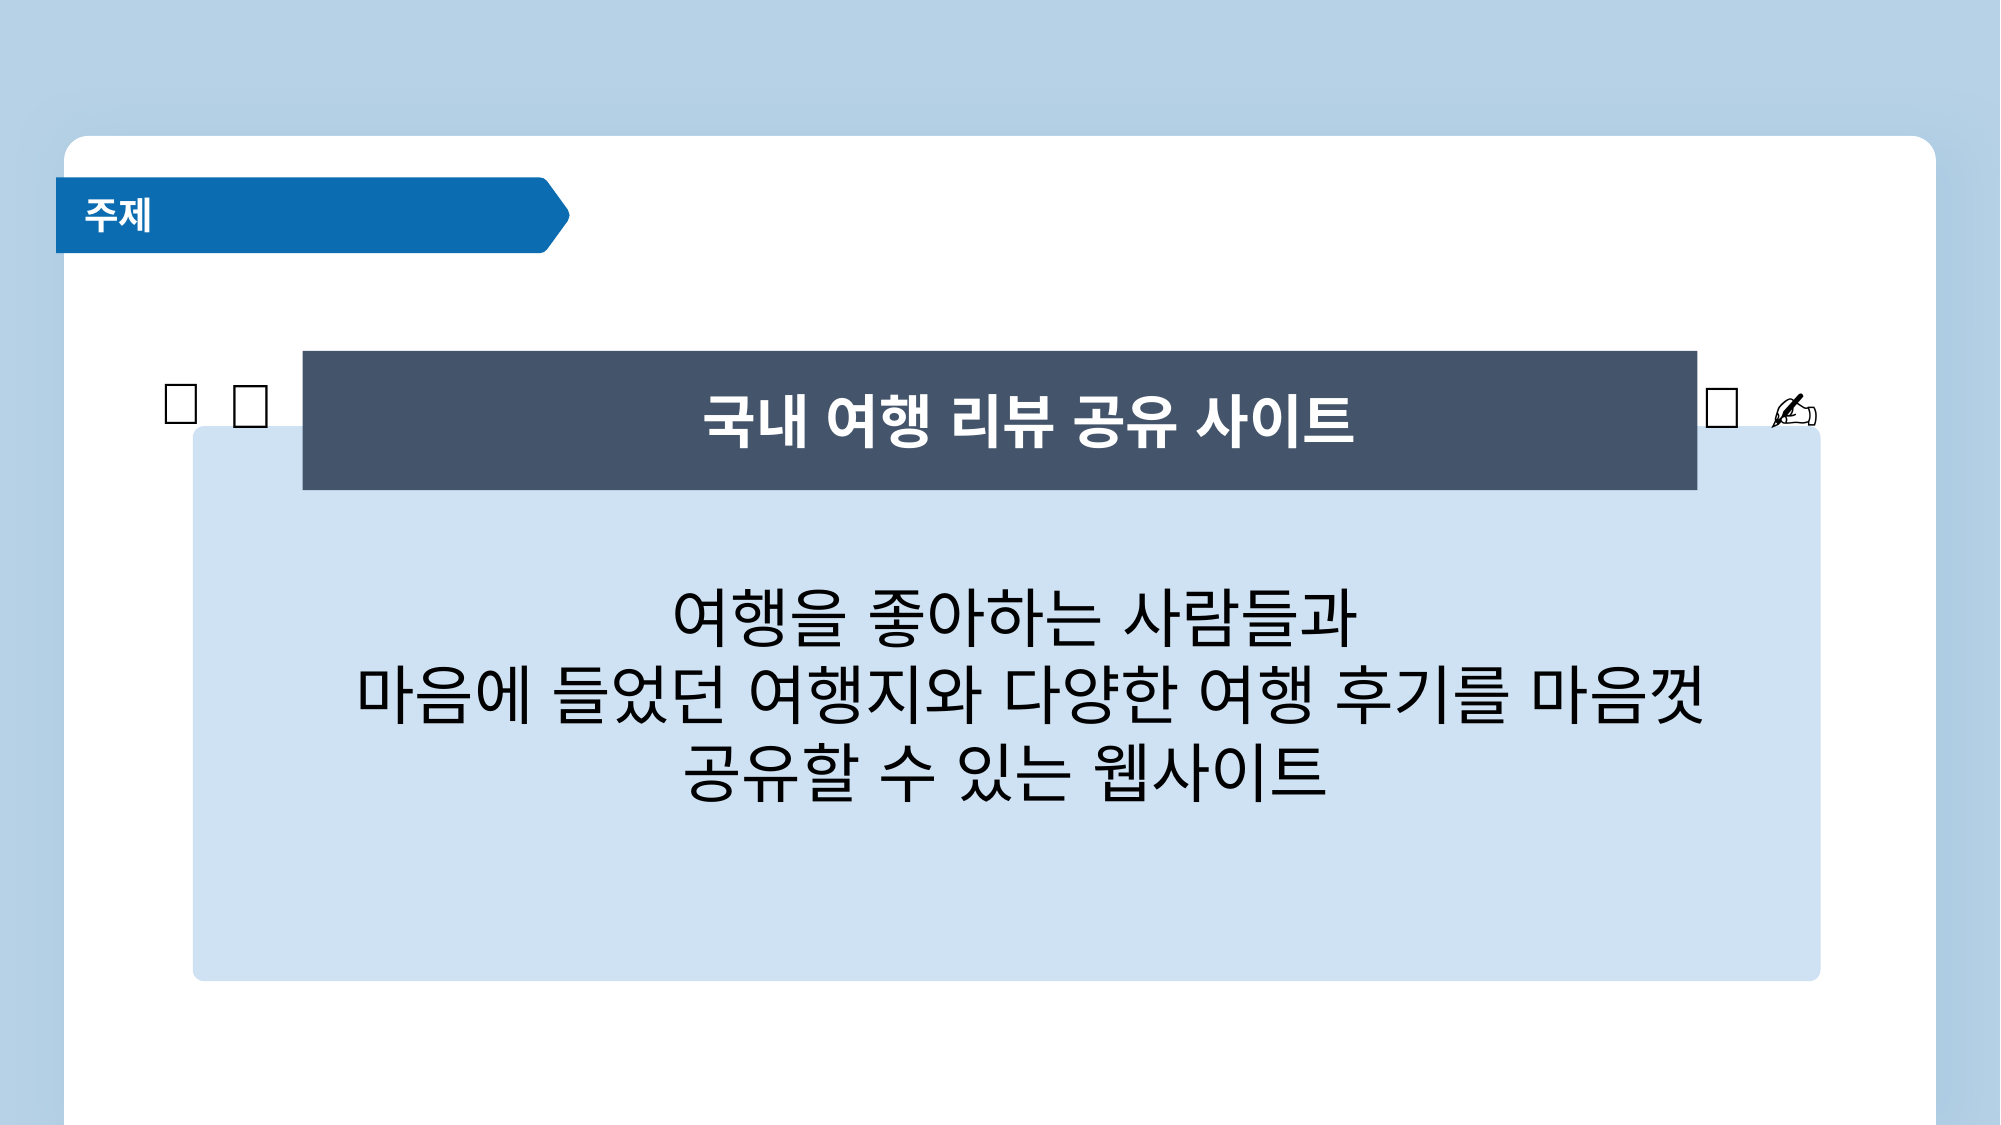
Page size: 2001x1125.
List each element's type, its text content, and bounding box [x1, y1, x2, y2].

text_box 주제 [84, 192, 476, 238]
text_box [192, 427, 1821, 982]
text_box 여행을 좋아하는 사람들과 마음에 들었던 여행지와 다양한 여행 후기를 마음껏 공유할 수 있는 웹사이트 [274, 562, 1756, 819]
text_box 🚗 [235, 350, 347, 427]
text_box 📸 [1685, 354, 1779, 442]
text_box ✍️ [1779, 360, 1846, 436]
text_box 국내 여행 리뷰 공유 사이트 [302, 350, 1698, 491]
text_box 🌳 [144, 350, 235, 427]
